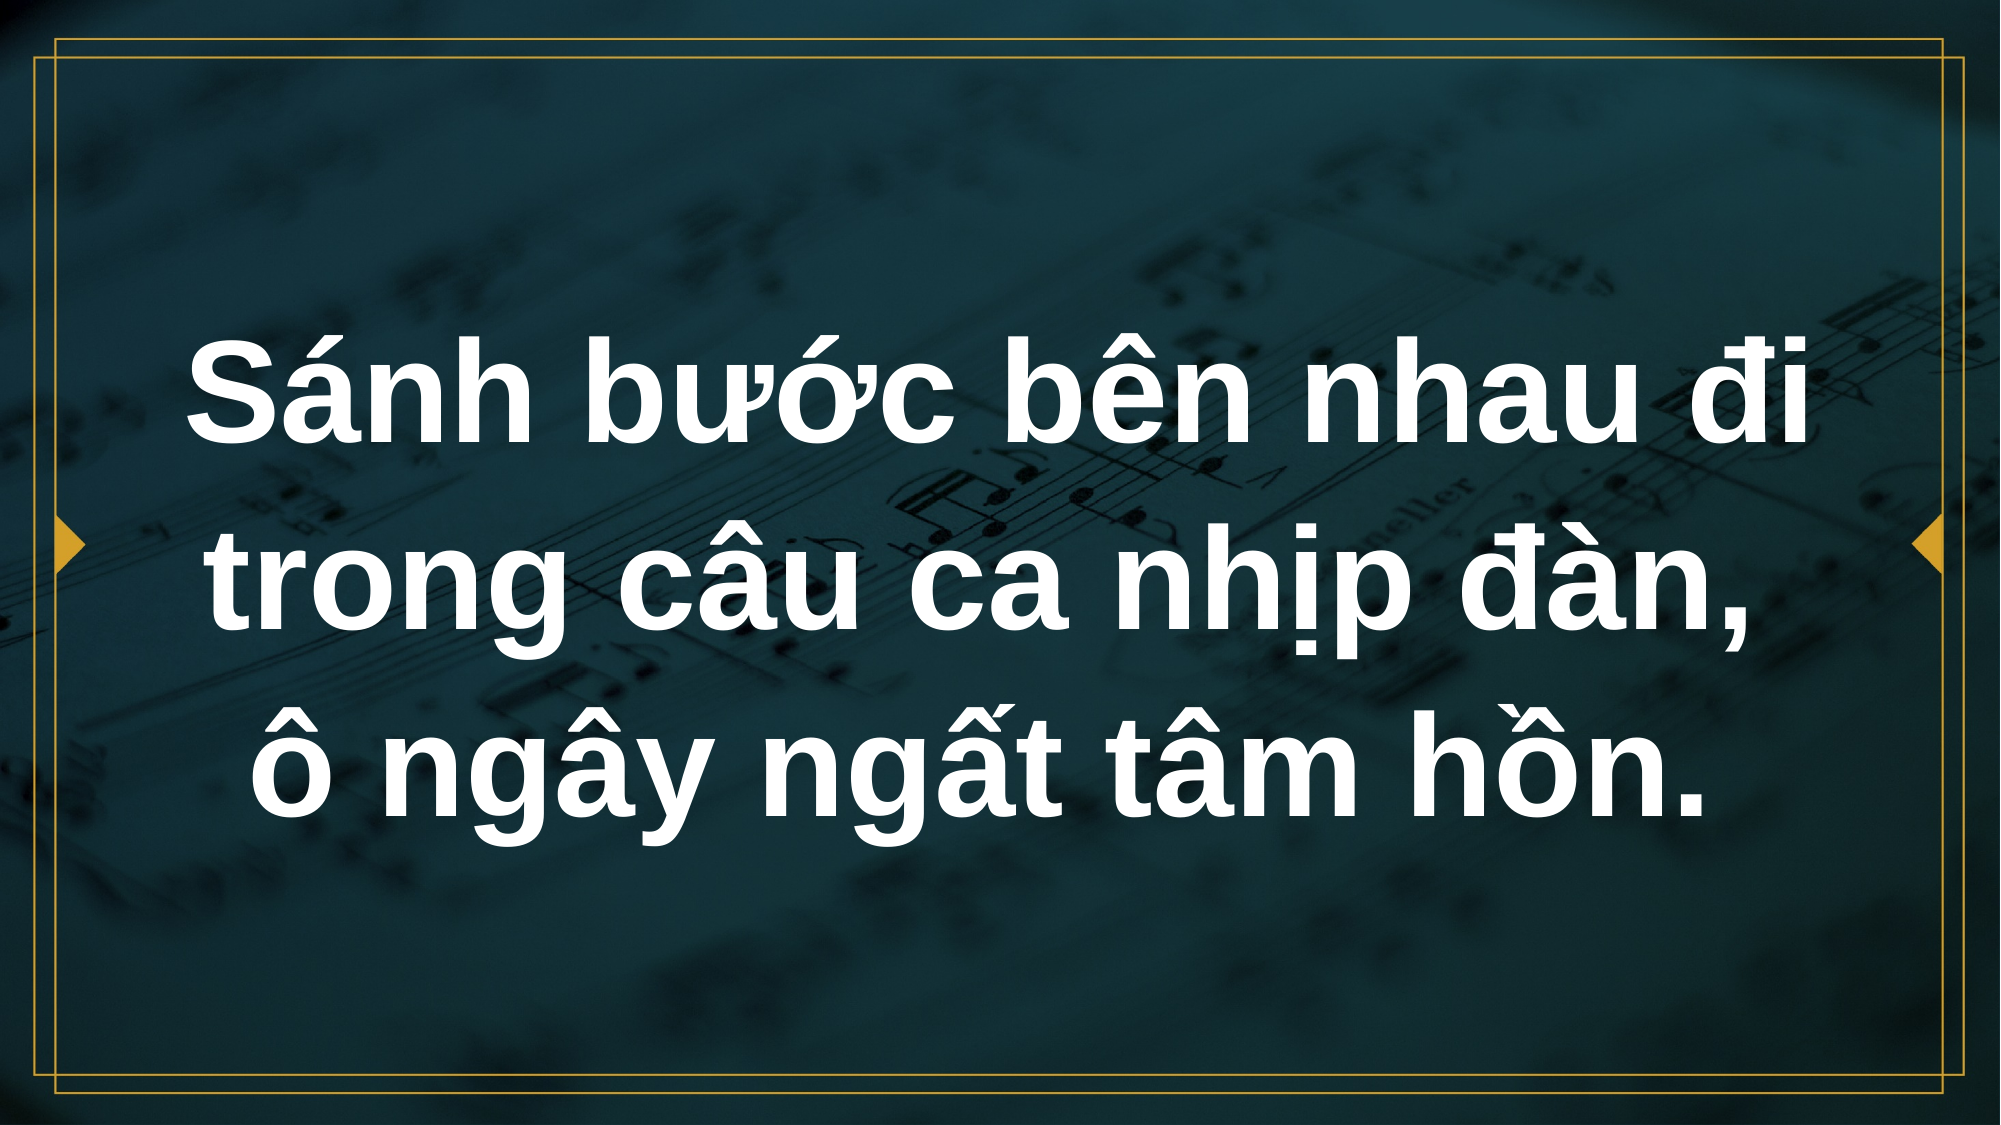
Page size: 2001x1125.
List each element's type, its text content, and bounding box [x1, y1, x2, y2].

title Sánh bước bên nhau đi trong câu ca nhịp đàn, ô ngây ngất tâm hồn. [55, 53, 1945, 1077]
picture [0, 0, 2000, 1125]
